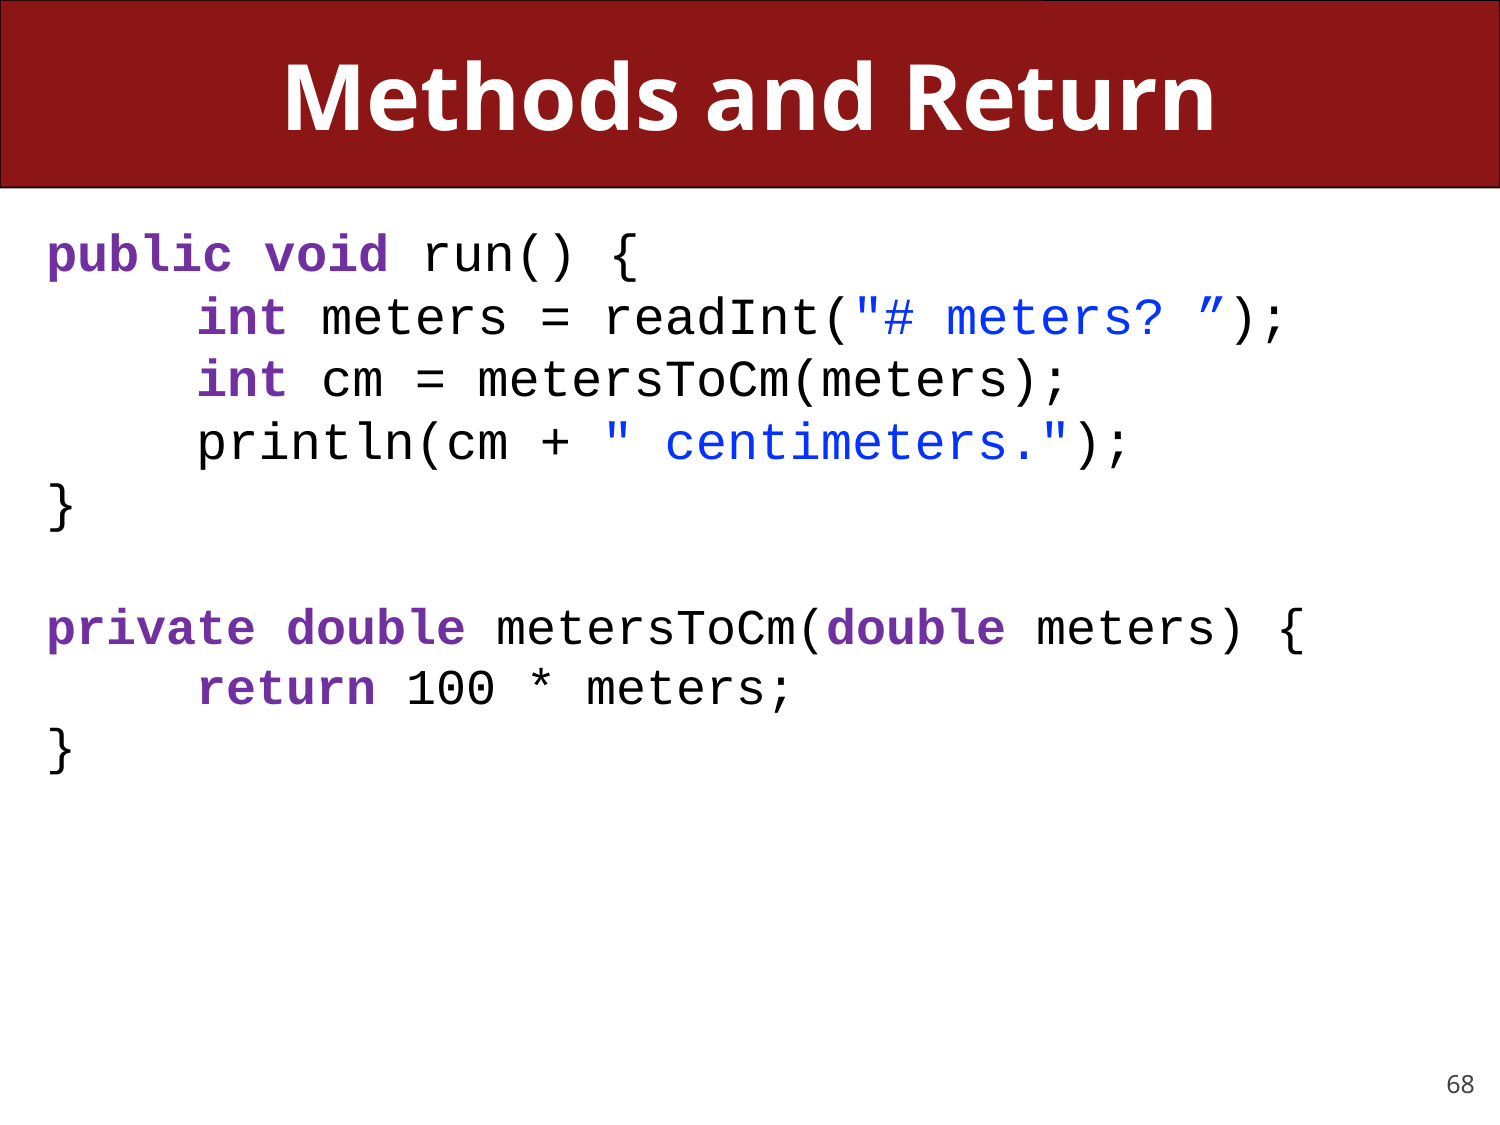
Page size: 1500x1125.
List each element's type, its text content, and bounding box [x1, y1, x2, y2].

text_box public void run() { int meters = readInt("# meters? ”); int cm = metersToCm(meters); println(cm + " centimeters."); } private double metersToCm(double meters) { return 100 * meters; } [31, 212, 1469, 783]
title Methods and Return [75, 0, 1425, 188]
